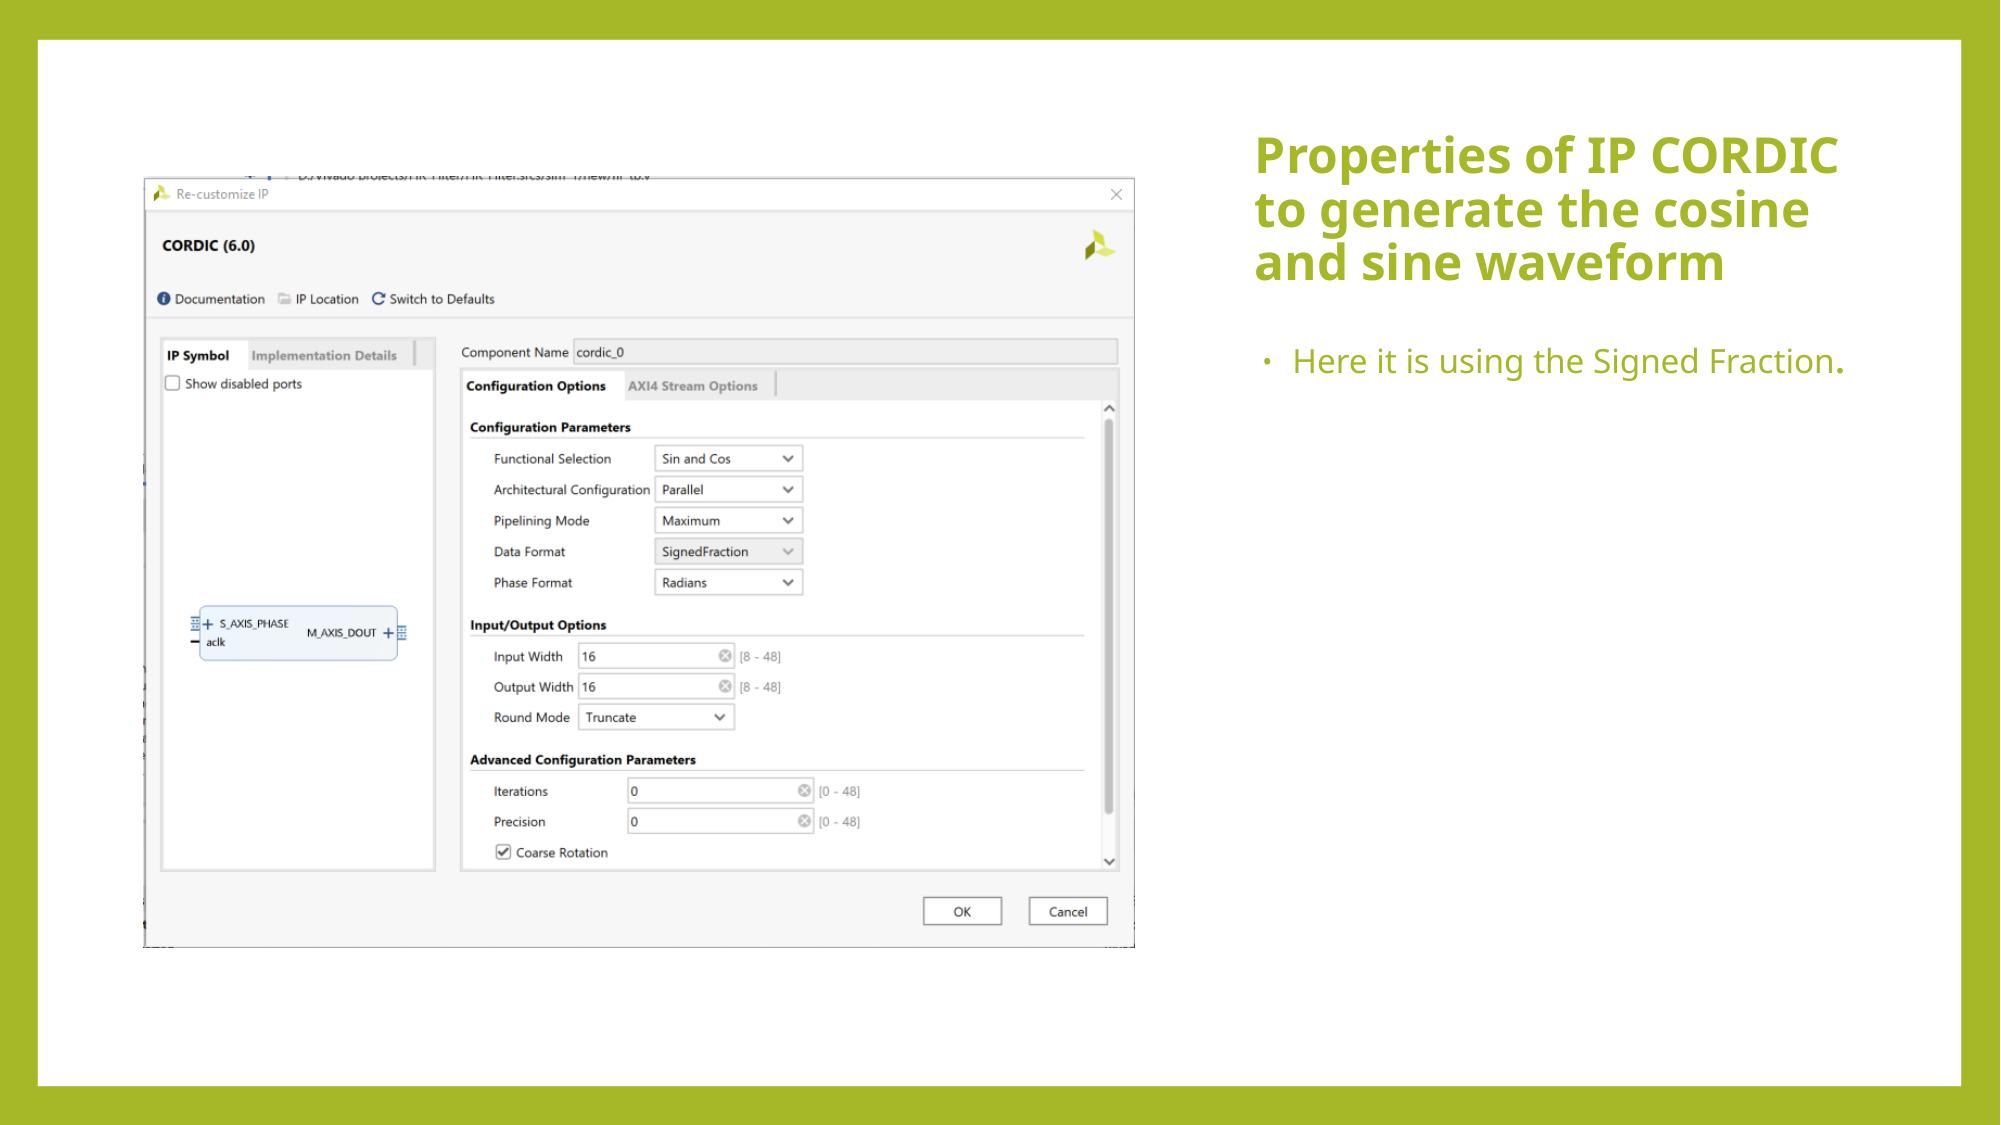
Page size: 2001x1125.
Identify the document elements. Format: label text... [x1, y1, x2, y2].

text_box [36, 38, 1963, 1088]
picture [142, 176, 1136, 949]
list Here it is using the Signed Fraction. [1239, 337, 1882, 1000]
title Properties of IP CORDIC to generate the cosine and sine waveform [1239, 99, 1882, 323]
